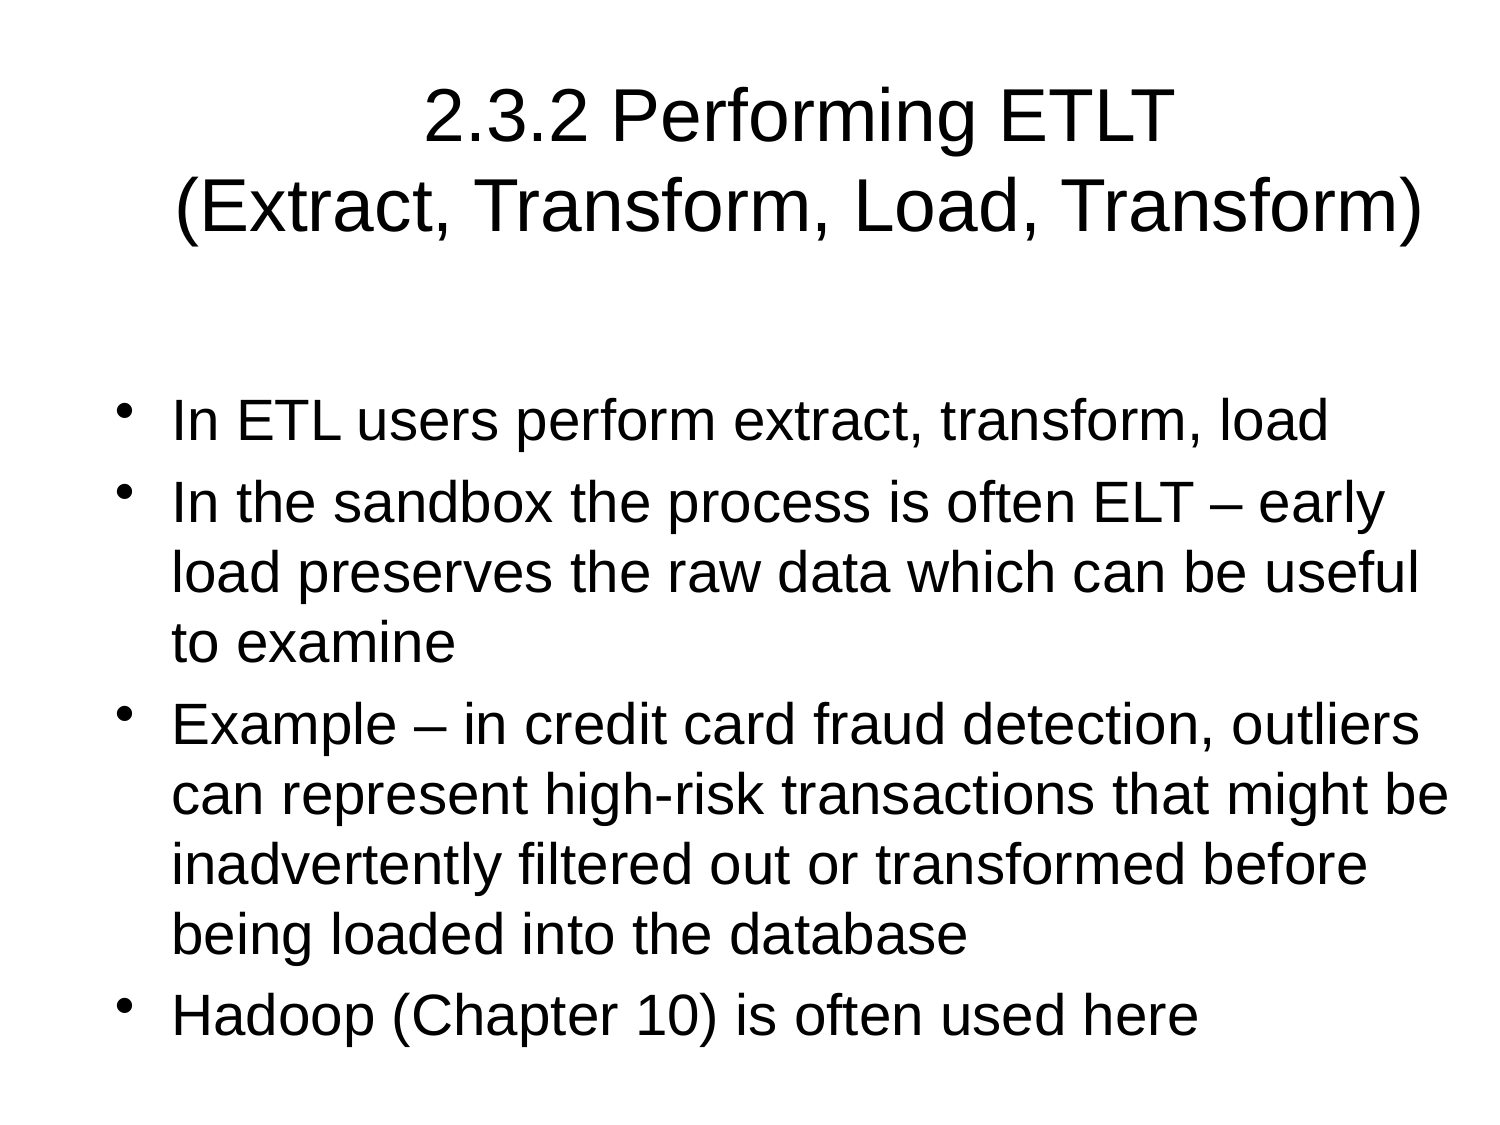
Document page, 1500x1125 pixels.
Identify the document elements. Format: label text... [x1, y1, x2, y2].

title 2.3.2 Performing ETLT (Extract, Transform, Load, Transform) [112, 50, 1488, 263]
list In ETL users perform extract, transform, load In the sandbox the process is often ELT – early load preserves the raw data which can be useful to examine Example – in credit card fraud detection, outliers can represent high-risk transactions that might be inadvertently filtered out or transformed before being loaded into the database Hadoop (Chapter 10) is often used here [99, 375, 1500, 1050]
